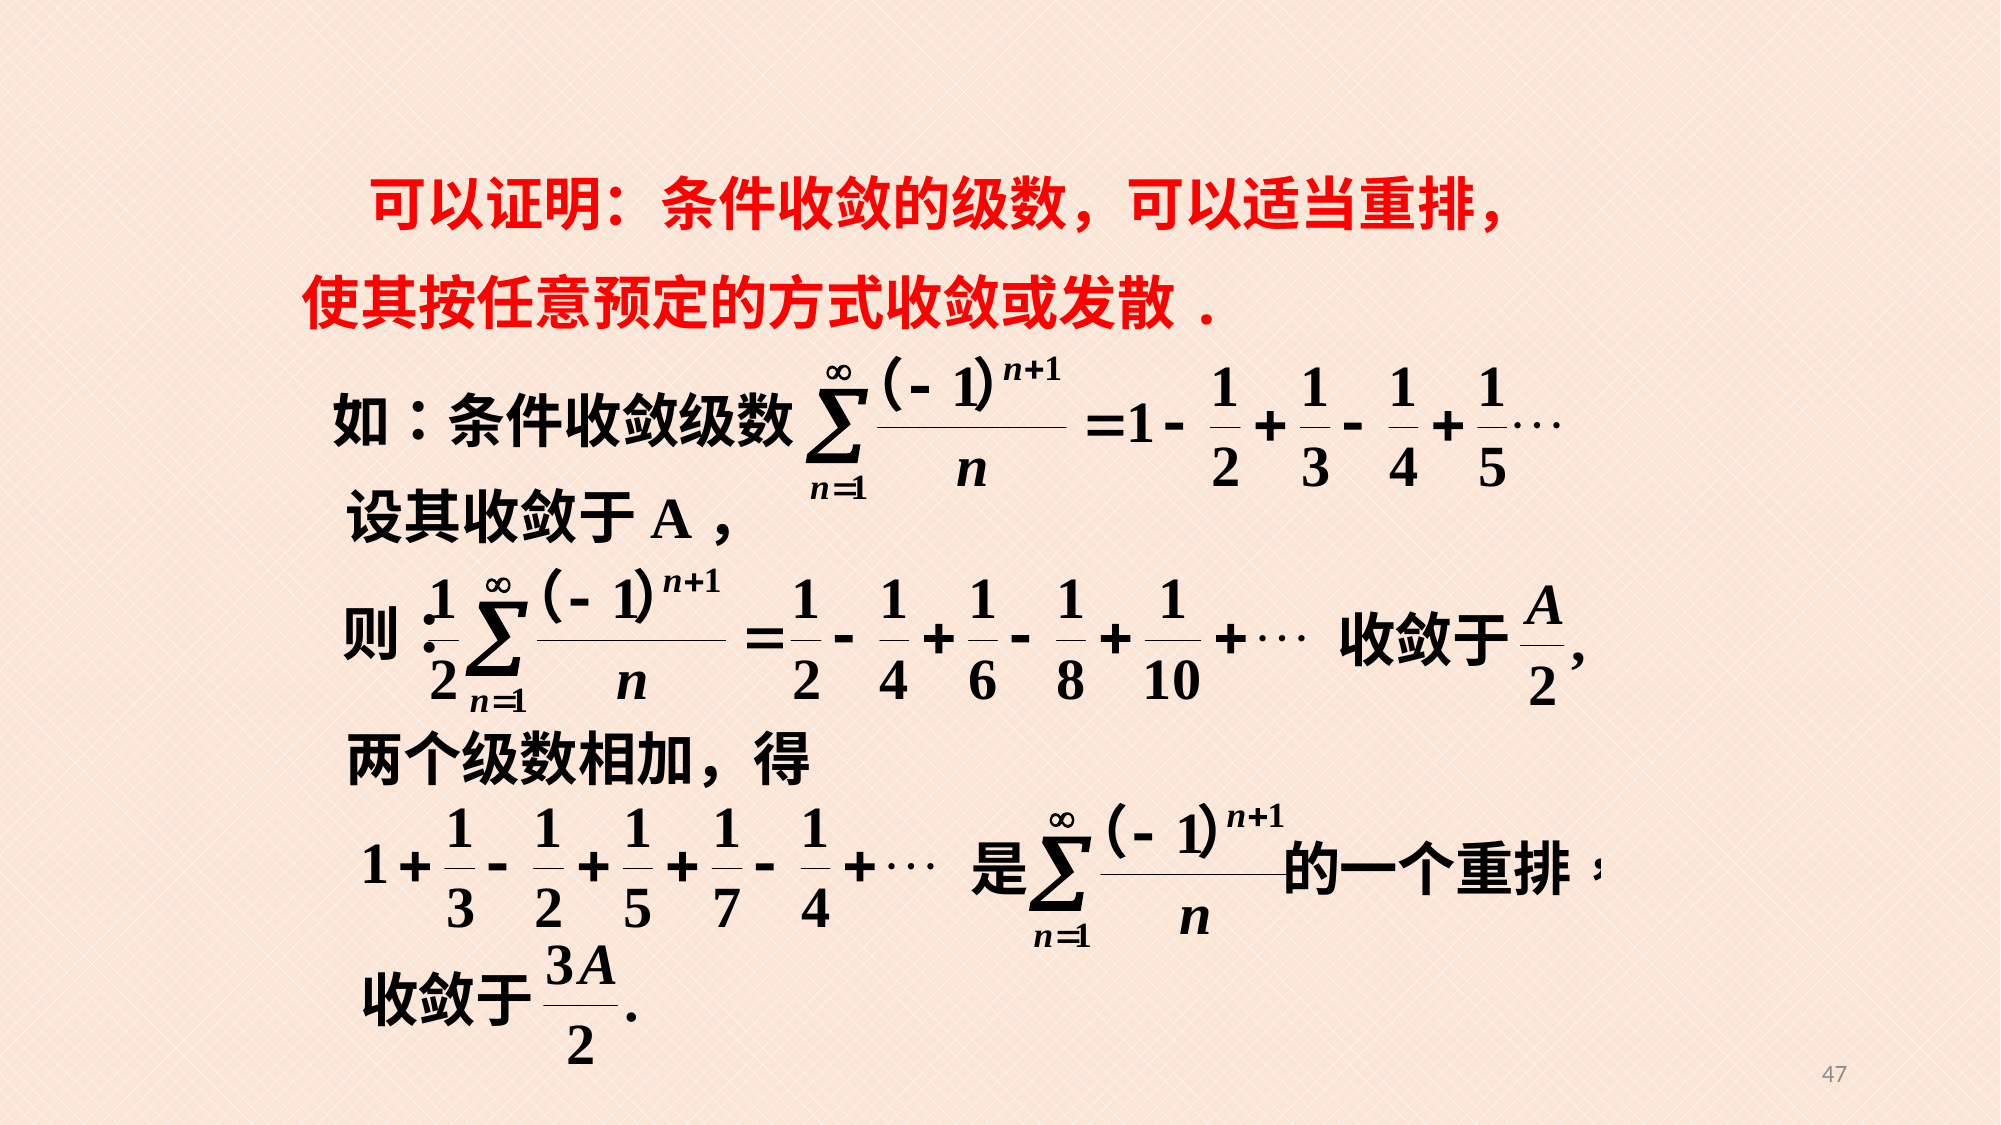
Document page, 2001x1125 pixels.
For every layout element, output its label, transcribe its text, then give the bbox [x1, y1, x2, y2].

text_box 可以证明：条件收敛的级数，可以适当重排， 使其按任意预定的方式收敛或发散. [287, 159, 1588, 344]
text_box 两个级数相加，得 [330, 715, 931, 800]
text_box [969, 794, 1602, 953]
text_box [342, 559, 1311, 719]
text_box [360, 933, 642, 1070]
text_box 设其收敛于A， [330, 506, 1006, 558]
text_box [330, 347, 1567, 506]
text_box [1337, 573, 1588, 710]
slide_number 47 [1412, 1042, 1863, 1103]
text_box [360, 796, 940, 934]
